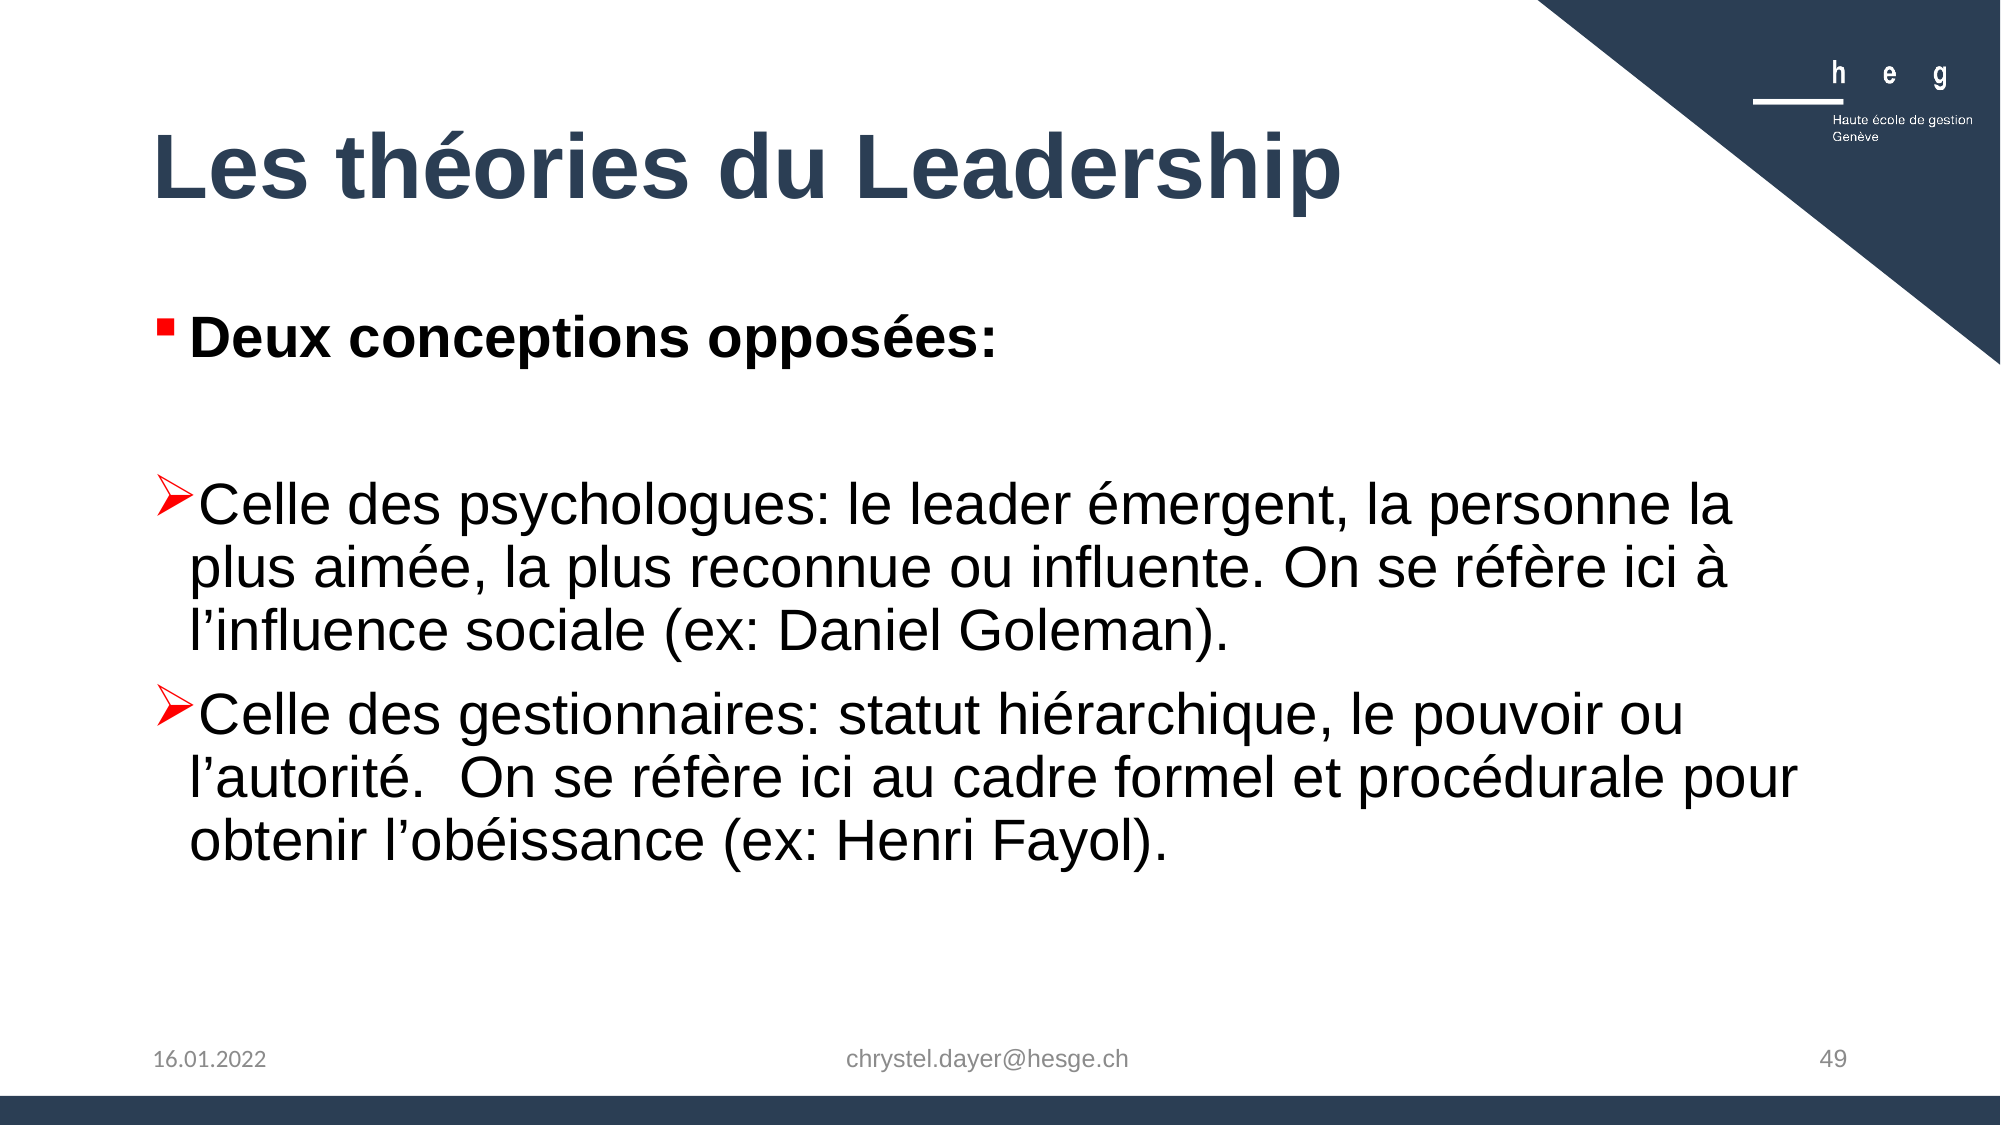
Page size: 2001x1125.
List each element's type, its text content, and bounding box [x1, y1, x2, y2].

title Les théories du Leadership [137, 59, 1600, 278]
list Deux conceptions opposées: Celle des psychologues: le leader émergent, la personne la plus aimée, la plus reconnue ou influente. On se réfère ici à l’influence sociale (ex: Daniel Goleman). Celle des gestionnaires: statut hiérarchique, le pouvoir ou l’autorité. On se réfère ici au cadre formel et procédurale pour obtenir l’obéissance (ex: Henri Fayol). [137, 299, 1863, 977]
footer chrystel.dayer@hesge.ch [650, 1027, 1326, 1088]
slide_number 49 [1412, 1027, 1863, 1088]
picture [1753, 60, 1972, 141]
